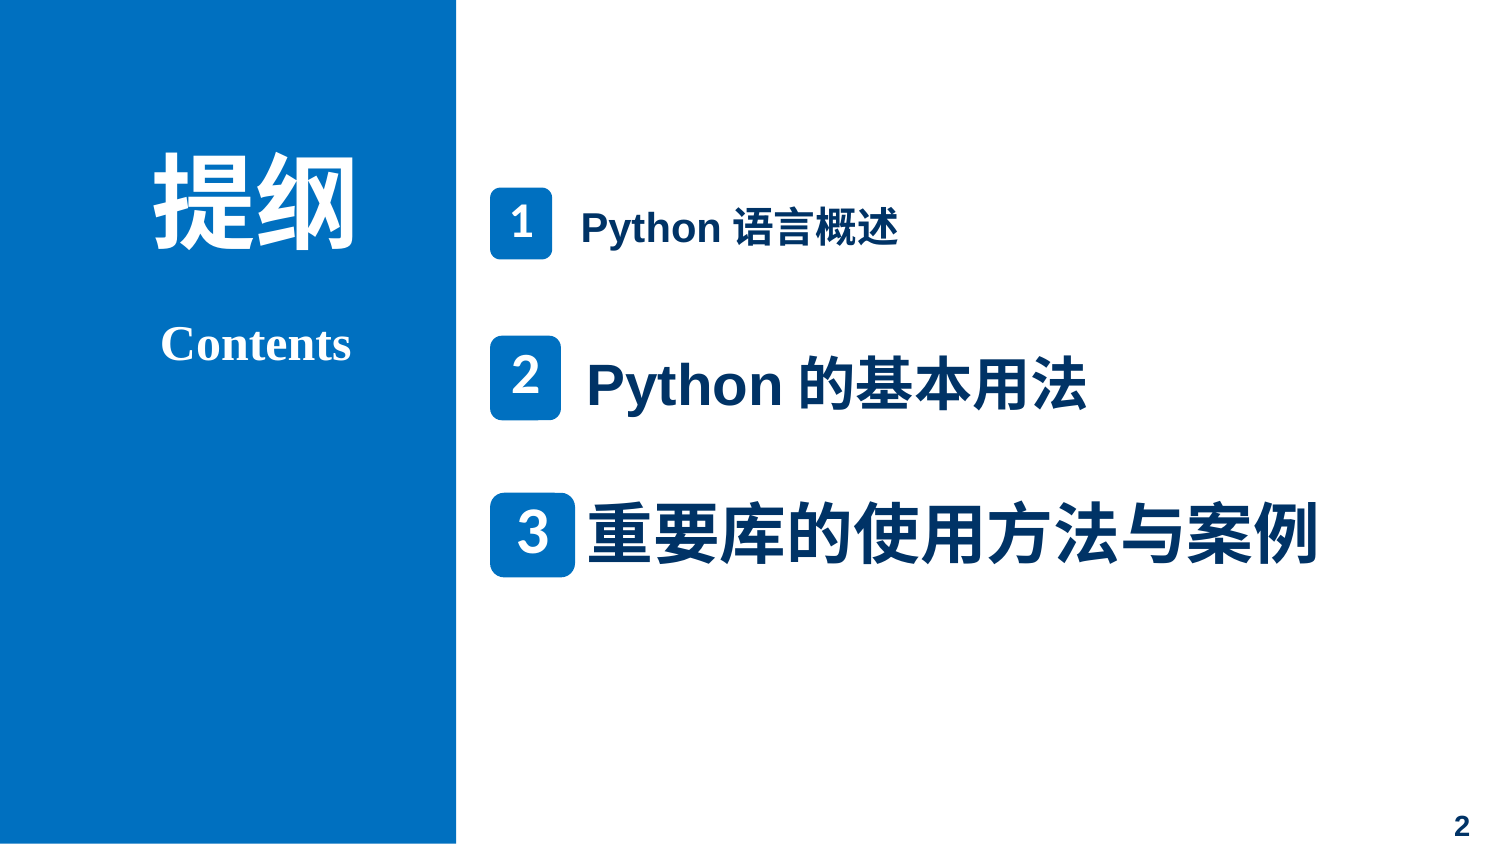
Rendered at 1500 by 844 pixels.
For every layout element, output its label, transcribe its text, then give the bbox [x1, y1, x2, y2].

text_box 3 [490, 492, 575, 578]
text_box Python的基本用法 [558, 357, 1101, 422]
text_box 提纲 [140, 160, 372, 266]
text_box Python语言概述 [557, 207, 911, 256]
text_box [0, 0, 457, 844]
text_box 2 [490, 335, 561, 421]
text_box 重要库的使用方法与案例 [575, 504, 1353, 576]
text_box Contents [148, 319, 364, 376]
text_box 1 [490, 187, 553, 260]
